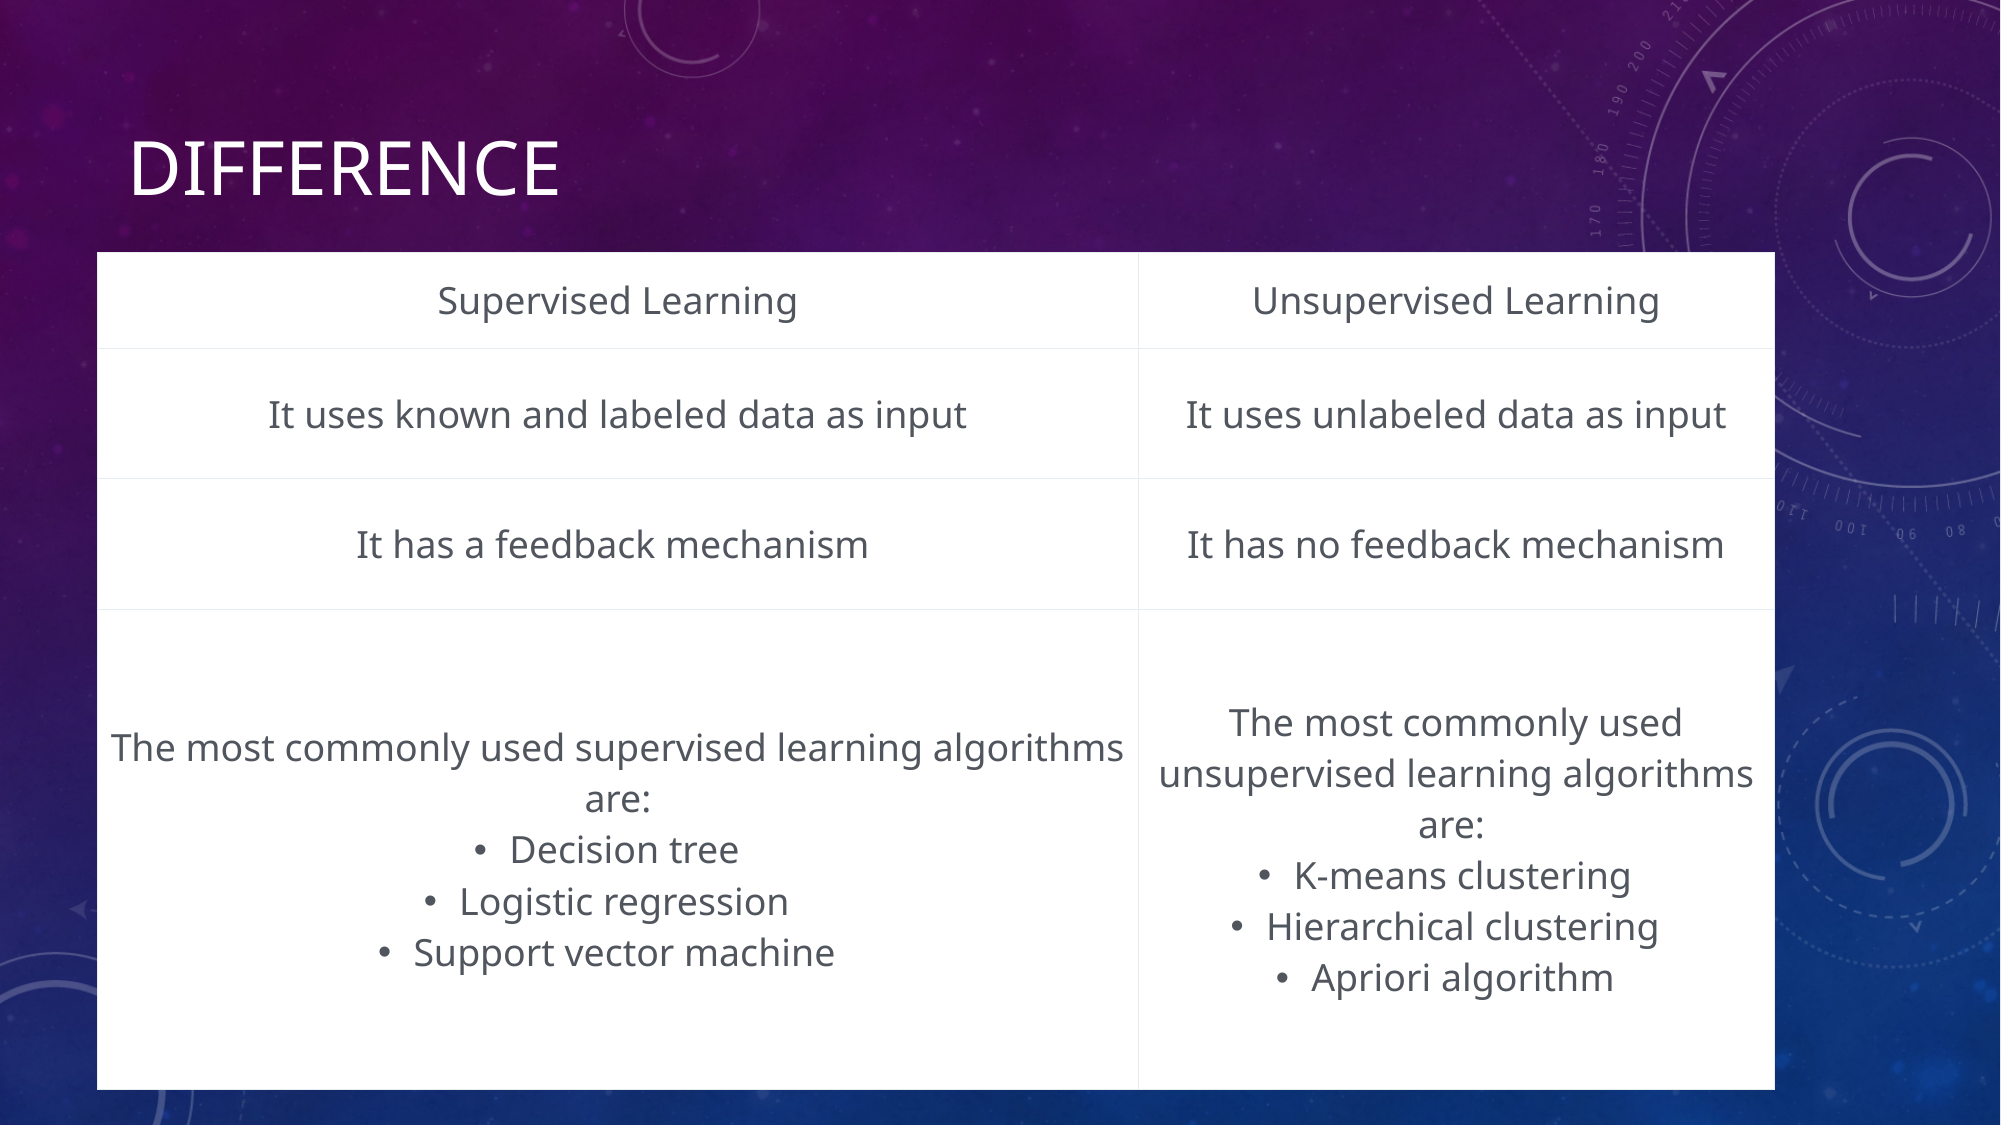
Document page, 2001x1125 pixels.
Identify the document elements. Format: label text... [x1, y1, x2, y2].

table_cell The most commonly used supervised learning algorithms are: Decision tree Logistic regression Support vector machine [98, 610, 1138, 1089]
table_cell It has no feedback mechanism [1139, 479, 1774, 609]
table_header Supervised Learning [98, 253, 1138, 348]
table_cell It uses unlabeled data as input [1139, 349, 1774, 478]
table_header Unsupervised Learning [1139, 253, 1774, 348]
picture [0, 0, 2001, 1125]
table_cell It uses known and labeled data as input [98, 349, 1138, 478]
table_cell The most commonly used unsupervised learning algorithms are: K-means clustering Hierarchical clustering Apriori algorithm [1139, 610, 1774, 1089]
table_cell It has a feedback mechanism [98, 479, 1138, 609]
title Difference [112, 99, 1775, 231]
